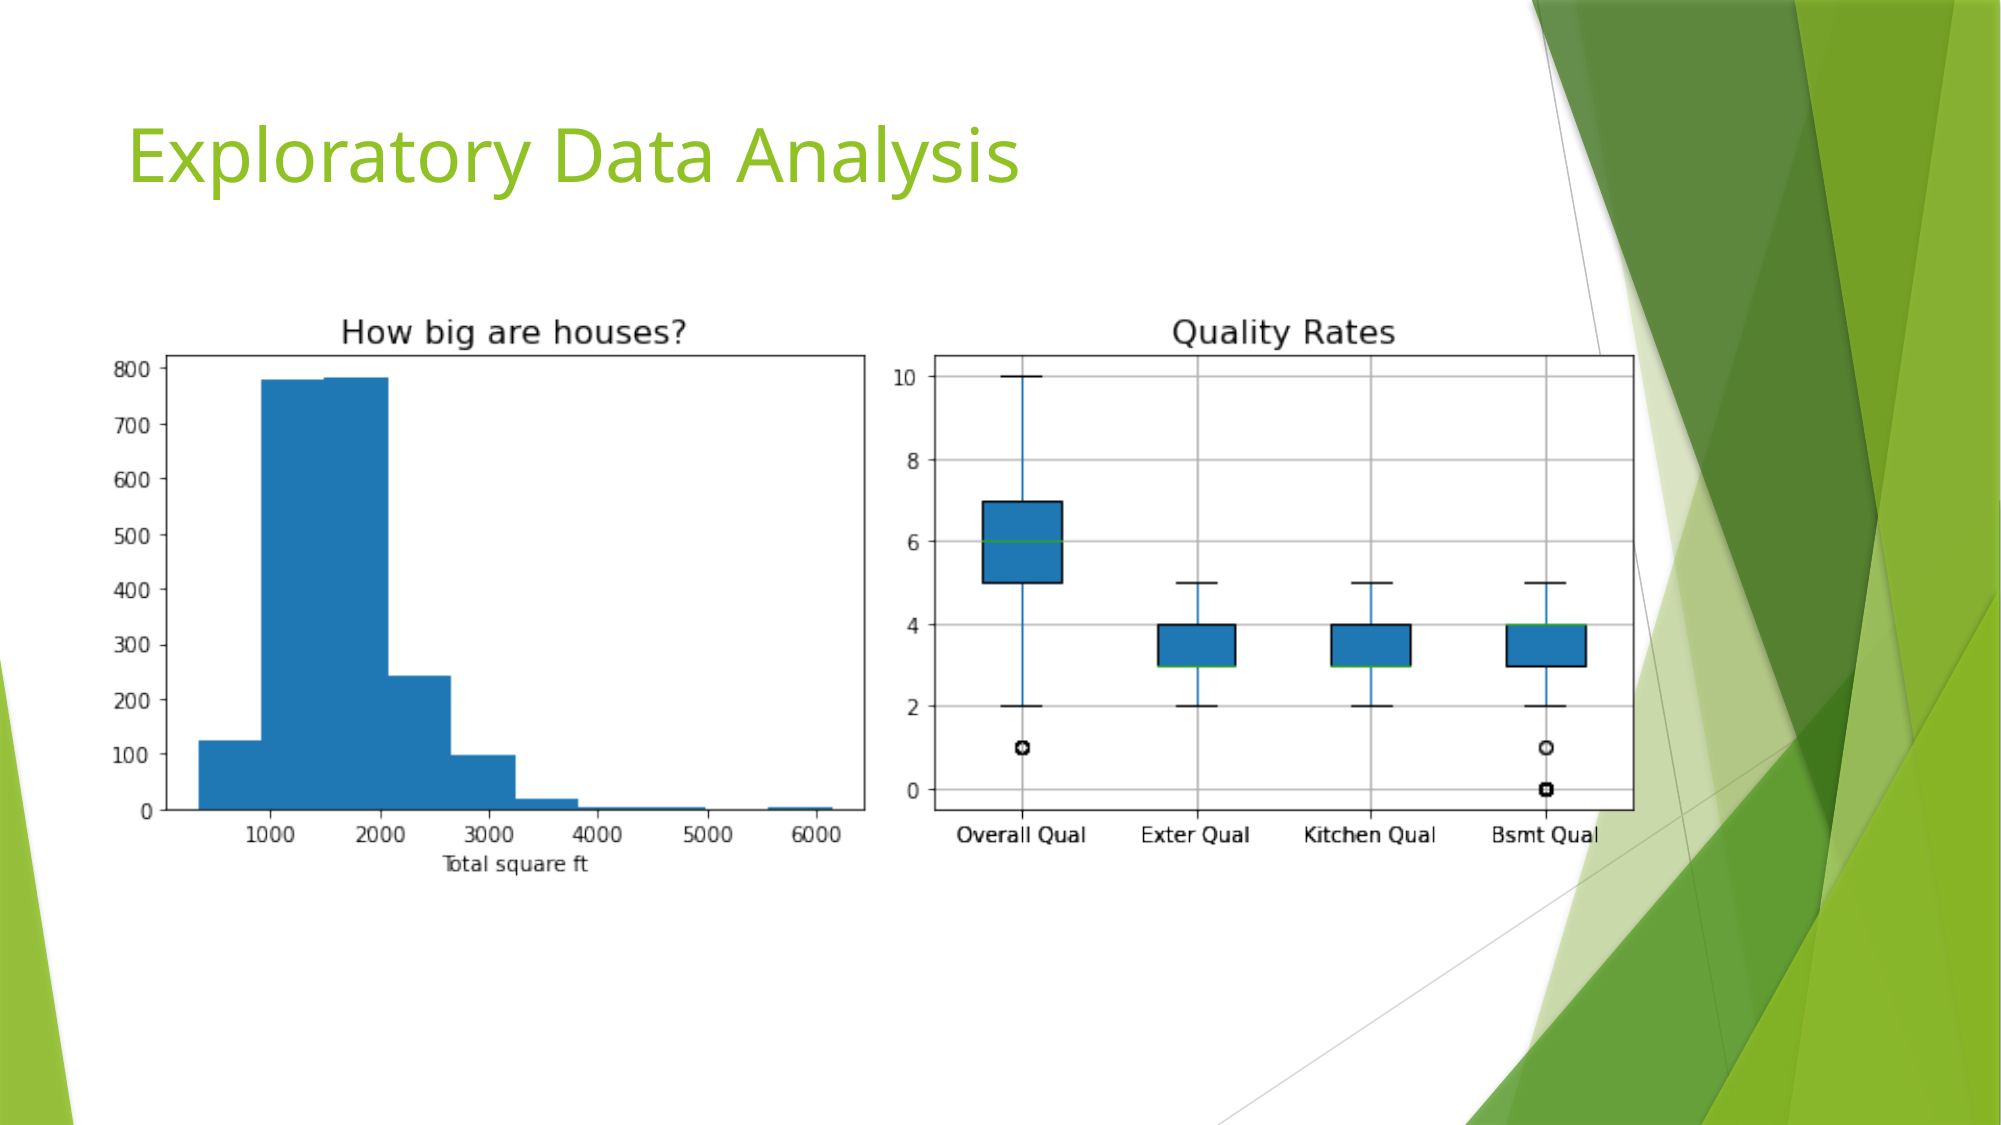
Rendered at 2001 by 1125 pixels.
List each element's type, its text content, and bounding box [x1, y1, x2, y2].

picture [96, 304, 1646, 890]
title Exploratory Data Analysis [111, 99, 1522, 304]
